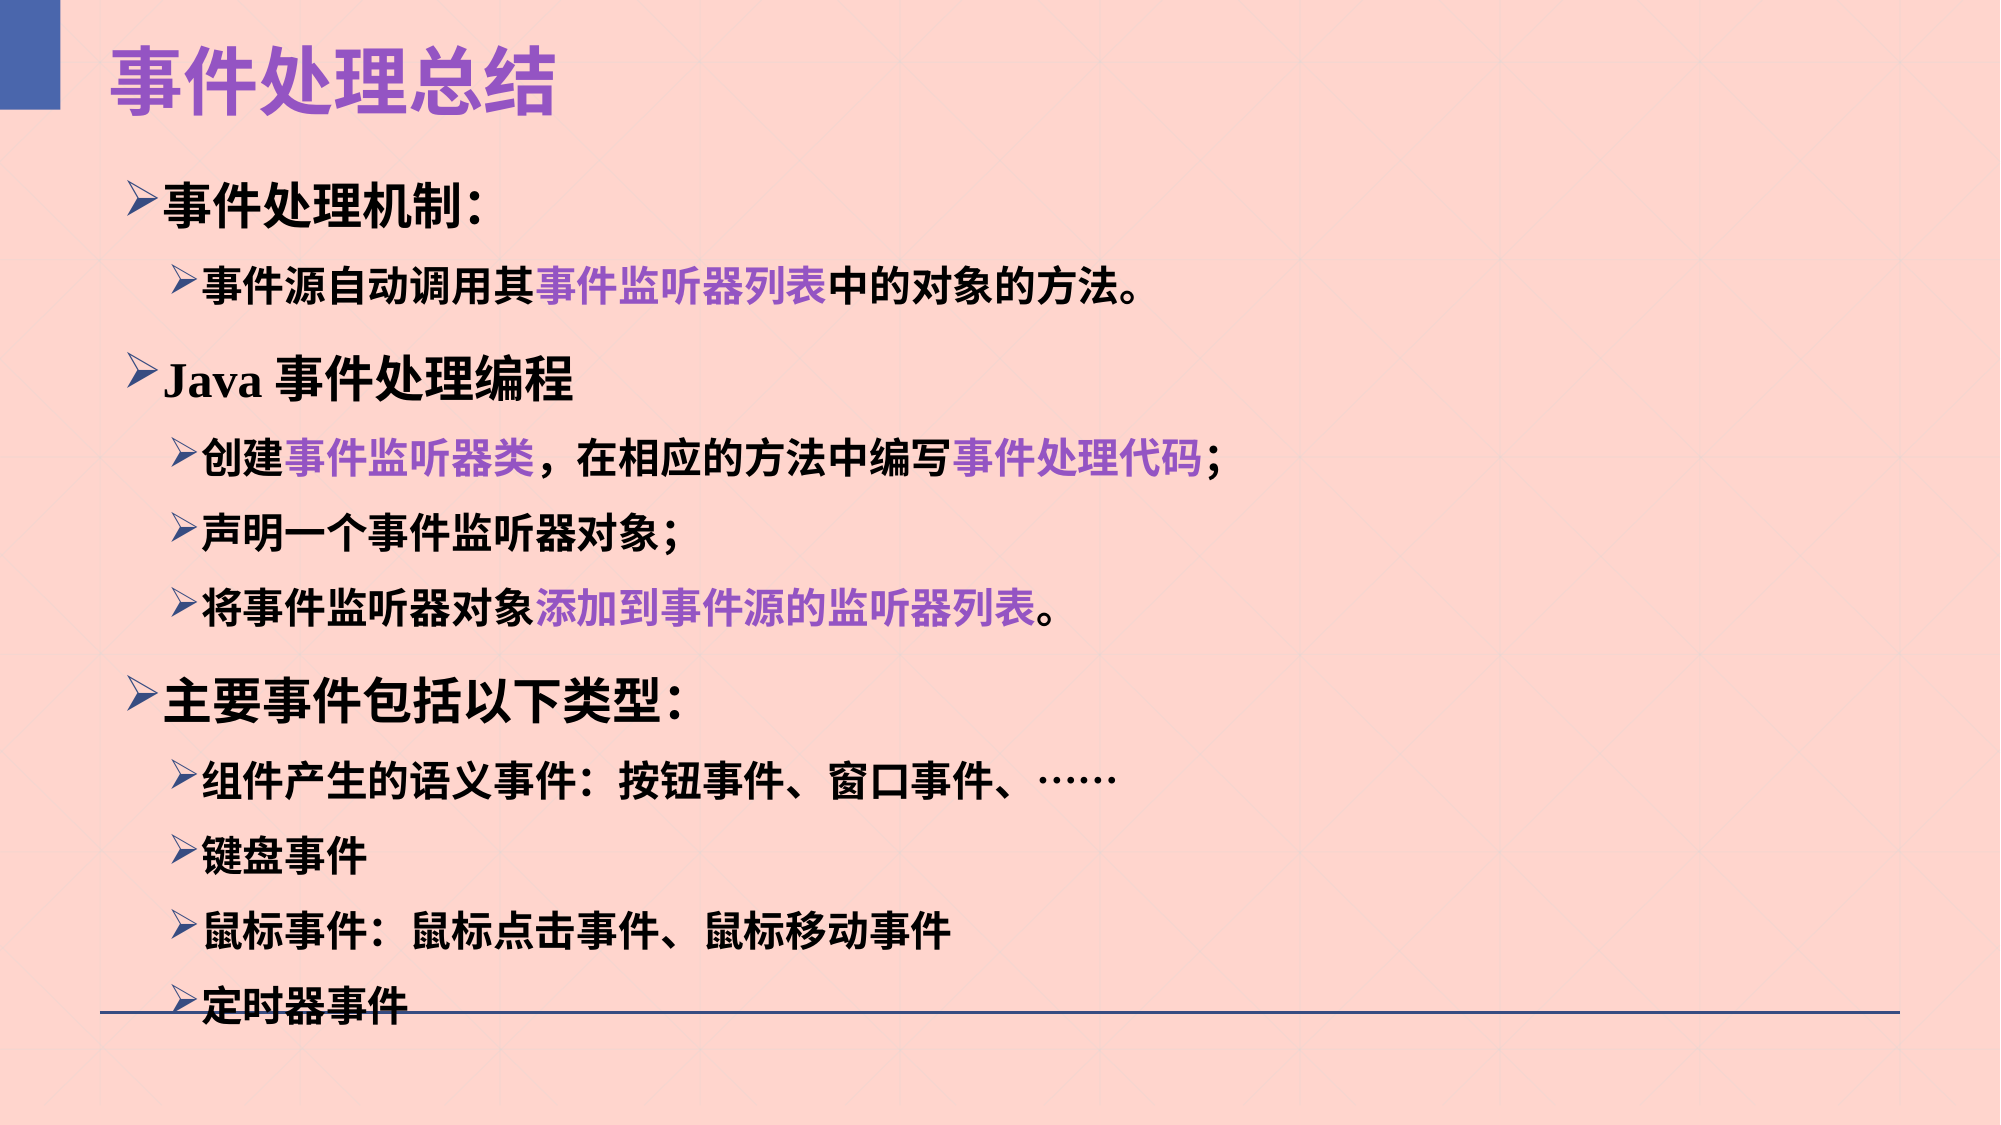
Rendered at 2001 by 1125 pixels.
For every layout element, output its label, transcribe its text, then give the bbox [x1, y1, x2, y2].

title 事件处理总结 [93, 0, 1855, 110]
list 事件处理机制： 事件源自动调用其事件监听器列表中的对象的方法。 Java事件处理编程 创建事件监听器类，在相应的方法中编写事件处理代码； 声明一个事件监听器对象； 将事件监听器对象添加到事件源的监听器列表。 主要事件包括以下类型： 组件产生的语义事件：按钮事件、窗口事件、…… 键盘事件 鼠标事件：鼠标点击事件、鼠标移动事件 定时器事件 [108, 167, 1870, 996]
